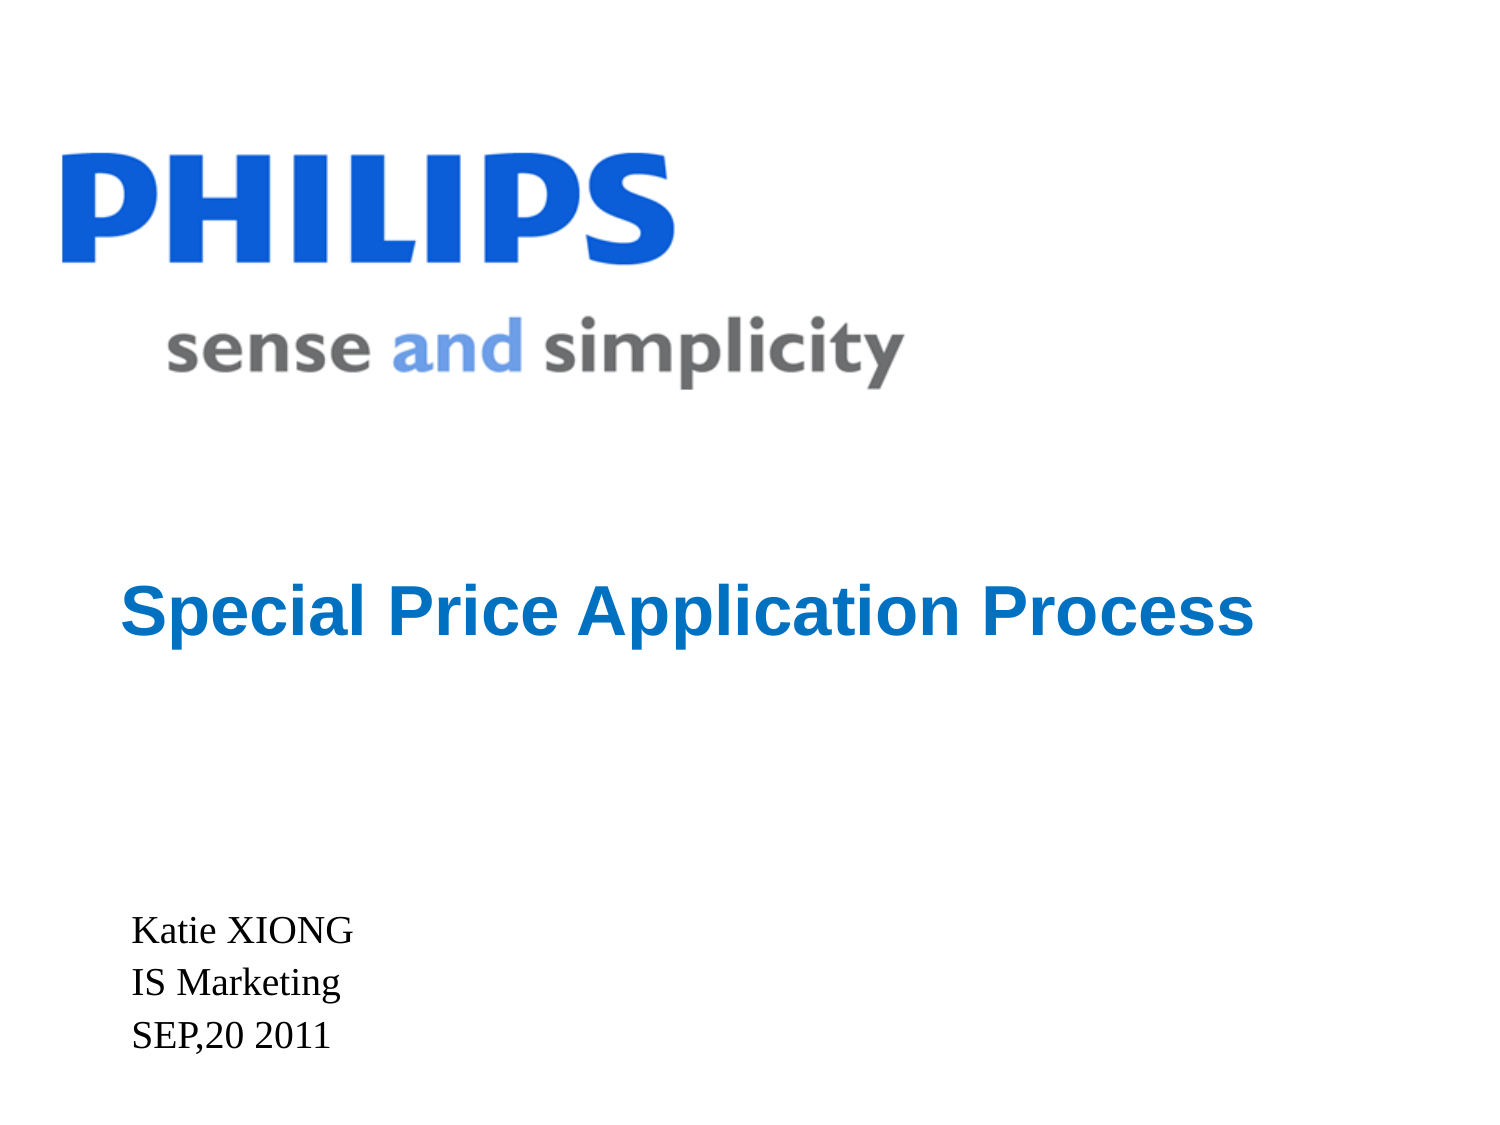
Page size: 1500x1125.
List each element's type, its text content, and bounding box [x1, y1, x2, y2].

picture [0, 125, 1151, 484]
text_box SEP,20 2011 [131, 1009, 1369, 1060]
text_box Katie XIONG [131, 904, 1369, 955]
title Special Price Application Process [100, 479, 1388, 870]
text_box IS Marketing [131, 956, 1369, 1007]
